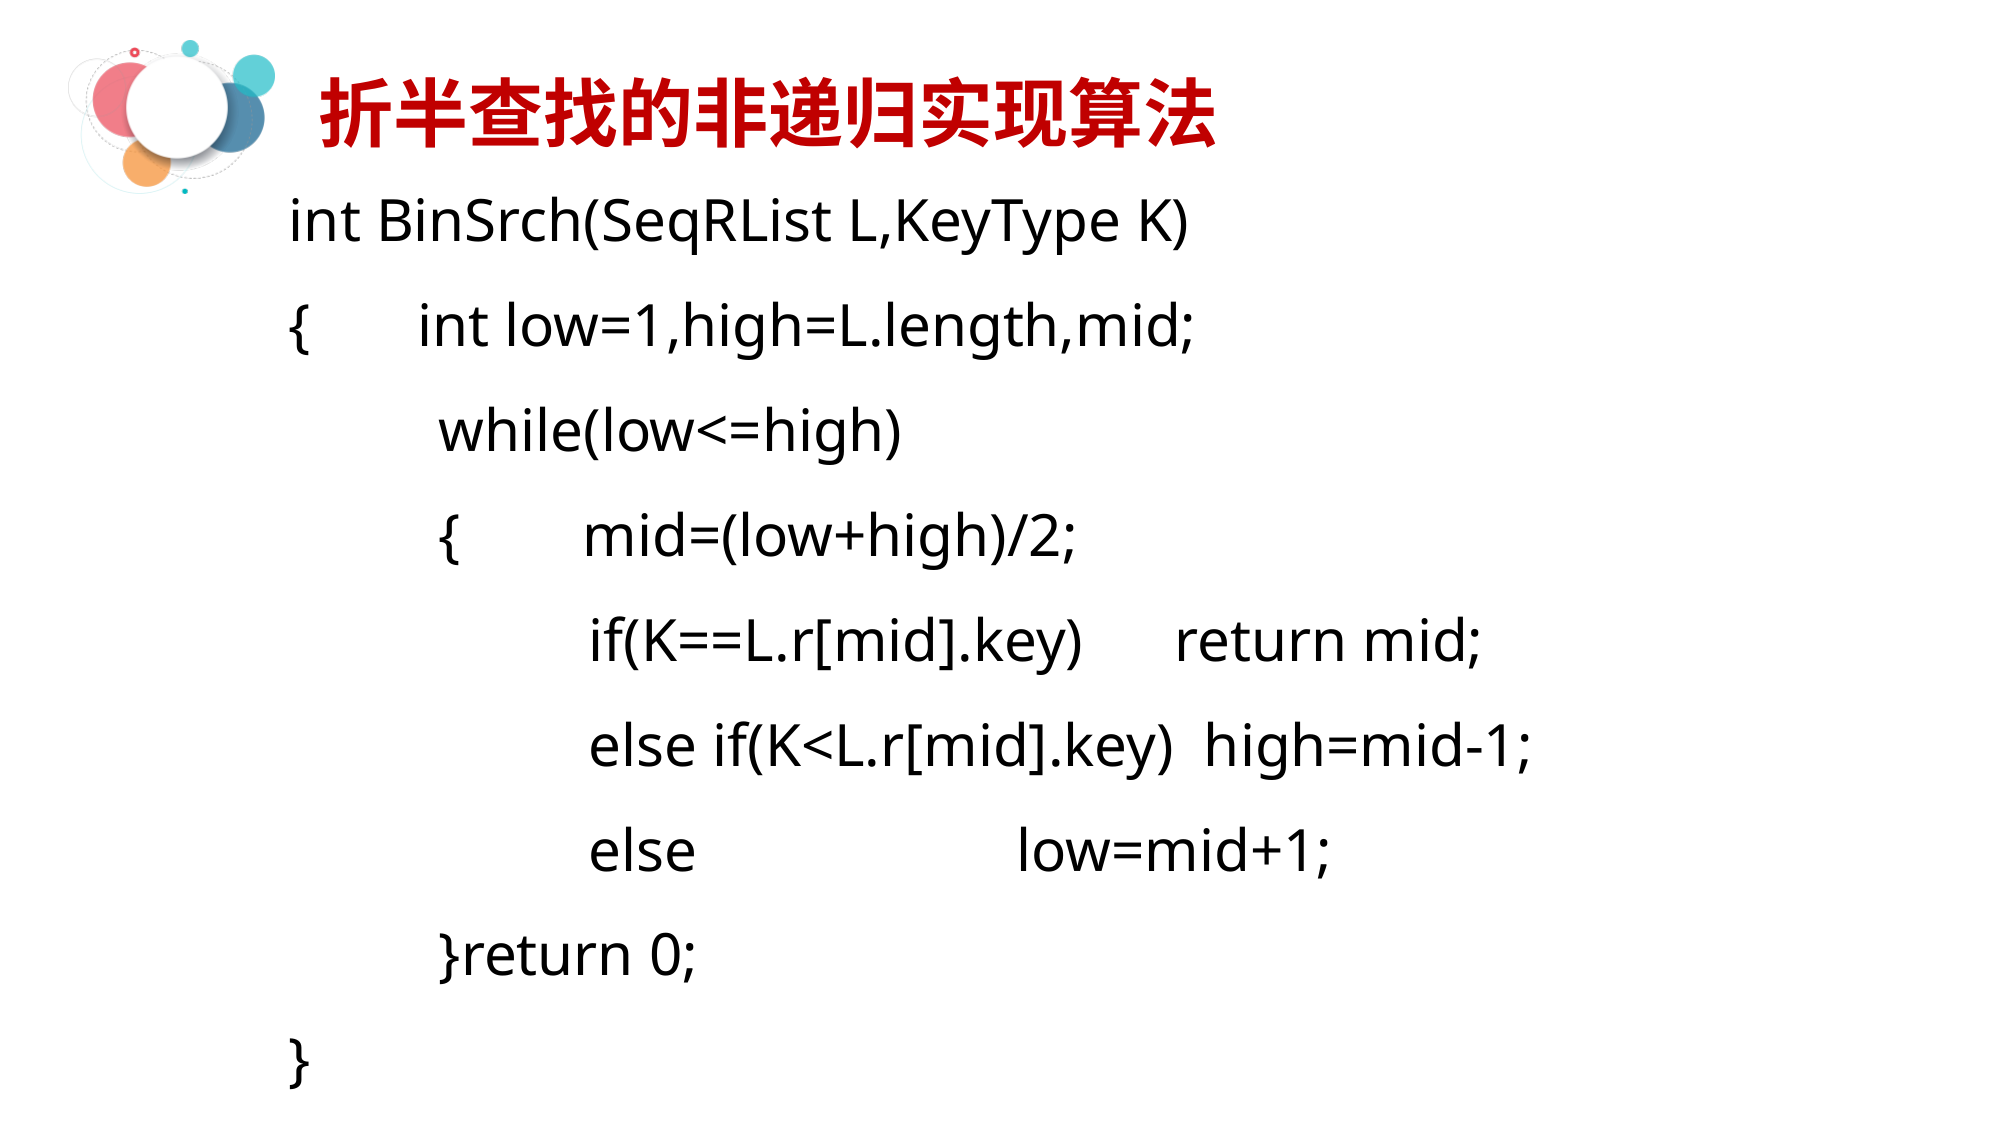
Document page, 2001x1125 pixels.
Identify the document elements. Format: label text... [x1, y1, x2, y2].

picture [68, 40, 275, 194]
text_box 折半查找的非递归实现算法 [304, 58, 1390, 140]
text_box int BinSrch(SeqRList L,KeyType K) { int low=1,high=L.length,mid; while(low<=high) { mid=(low+high)/2; if(K==L.r[mid].key) return mid; else if(K<L.r[mid].key) high=mid-1; else low=mid+1; }return 0; } [274, 140, 1796, 1100]
